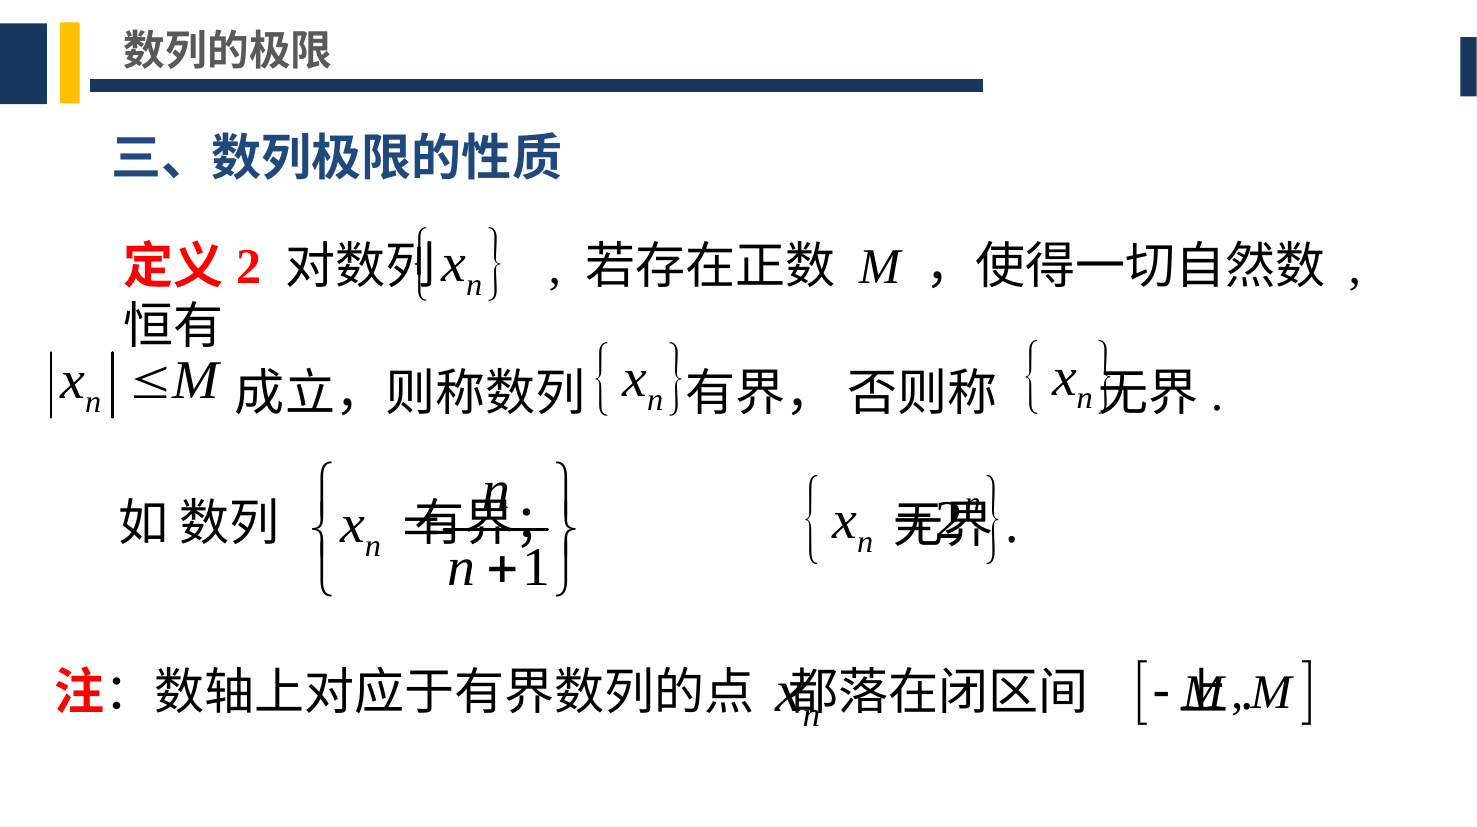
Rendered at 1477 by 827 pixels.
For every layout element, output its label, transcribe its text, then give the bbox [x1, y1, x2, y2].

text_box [103, 448, 1002, 608]
text_box 数列的极限 [124, 23, 621, 74]
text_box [39, 651, 1438, 742]
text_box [108, 222, 1438, 312]
text_box 三、数列极限的性质 [97, 118, 783, 193]
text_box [754, 473, 1204, 579]
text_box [39, 322, 1438, 430]
text_box [0, 1, 1477, 75]
